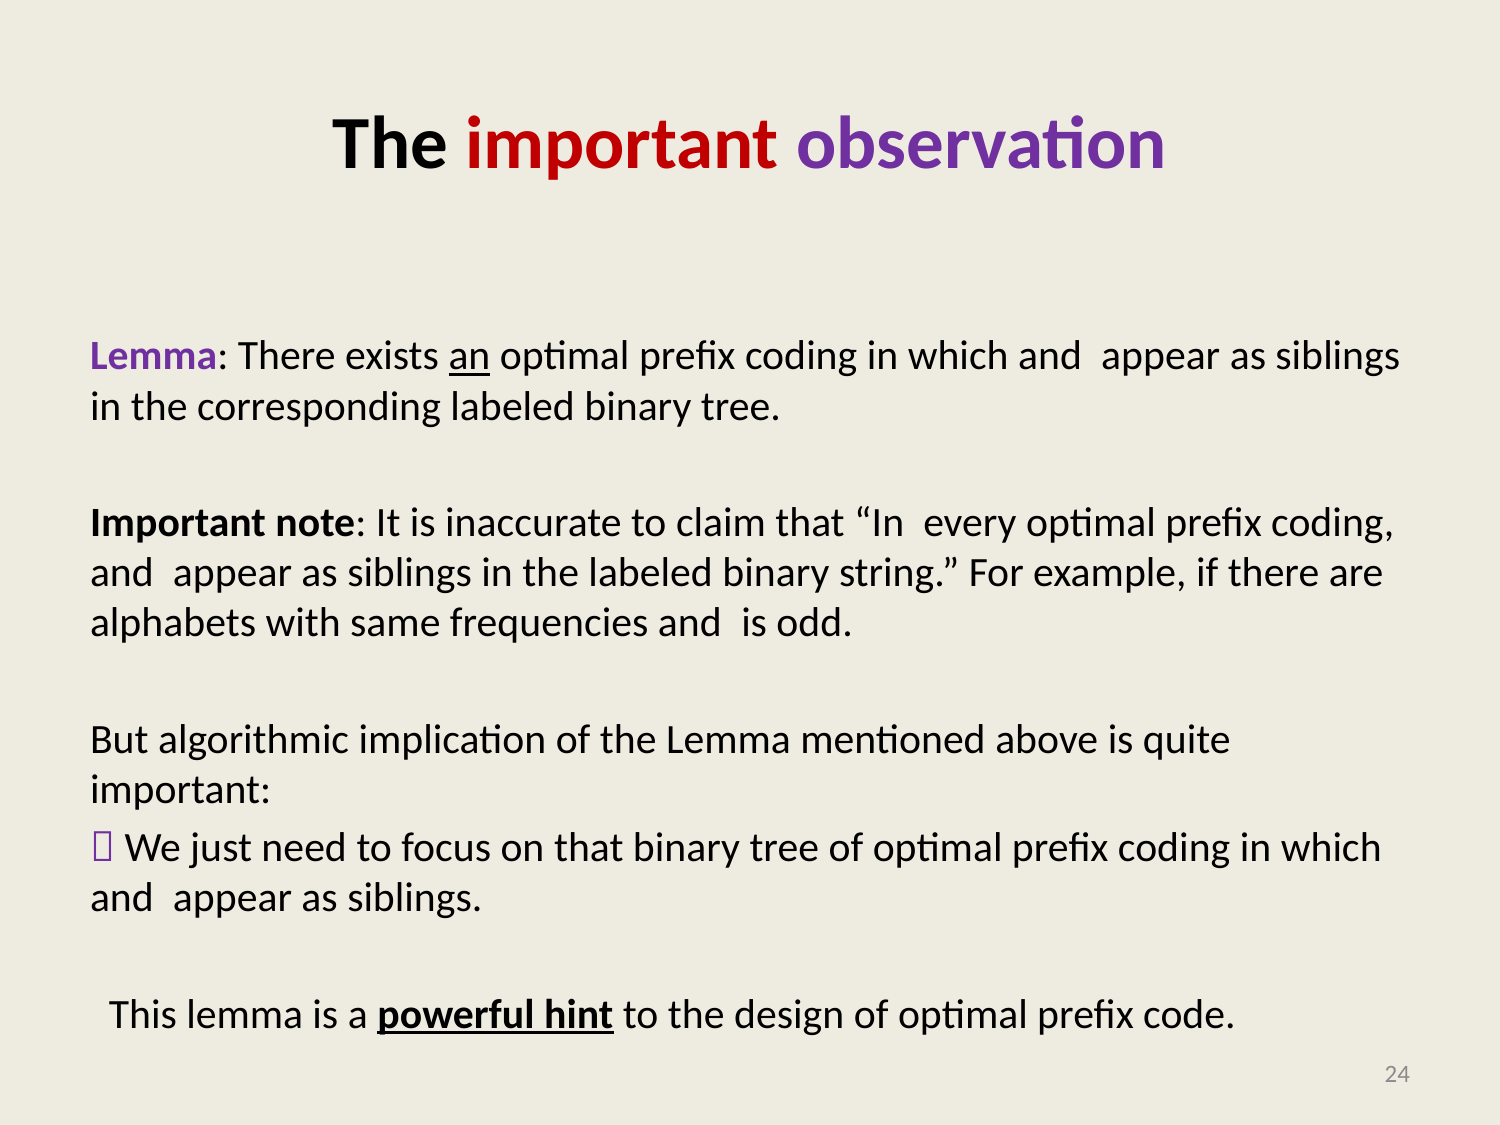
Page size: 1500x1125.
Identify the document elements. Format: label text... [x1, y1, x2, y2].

slide_number 24 [1074, 1042, 1425, 1103]
title The important observation [75, 45, 1425, 233]
